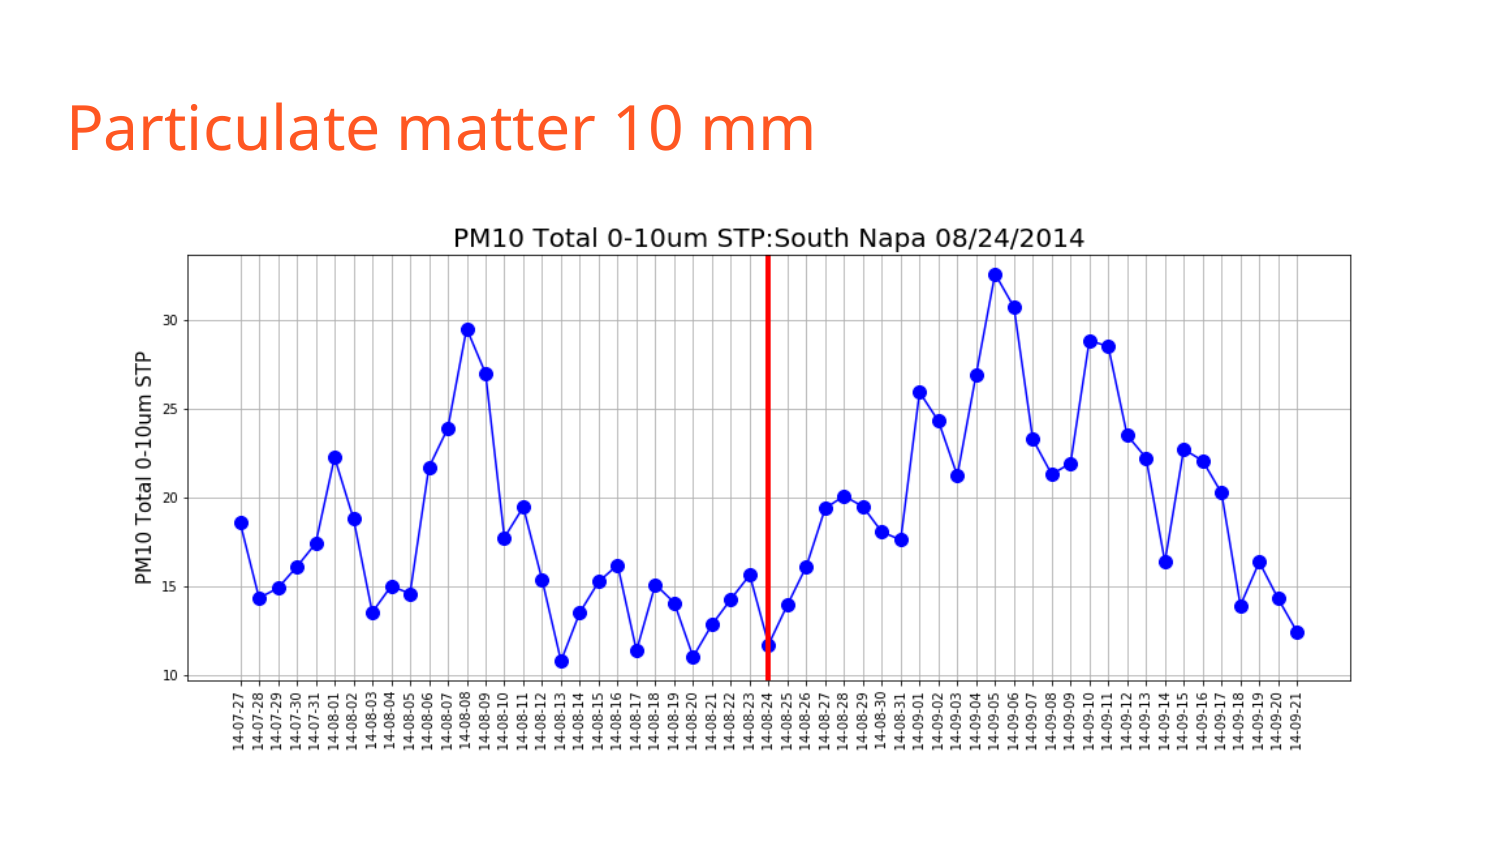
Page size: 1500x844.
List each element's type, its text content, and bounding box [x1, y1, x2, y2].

picture [0, 187, 1500, 751]
title Particulate matter 10 mm [51, 72, 1449, 167]
